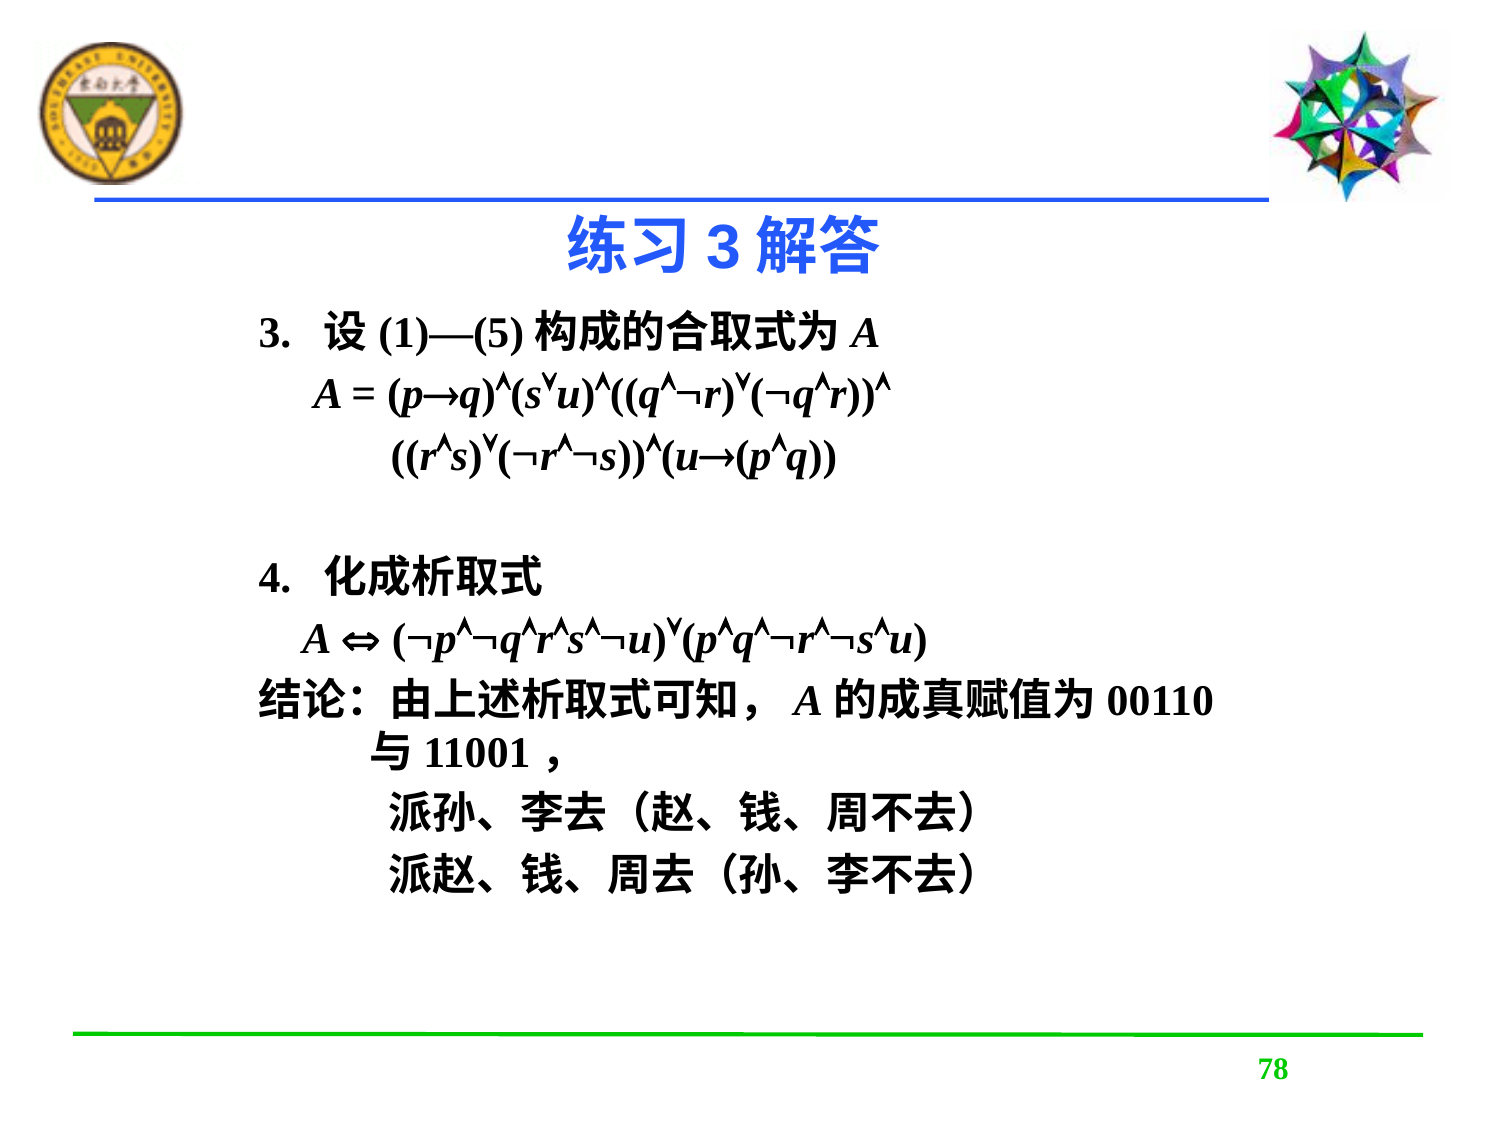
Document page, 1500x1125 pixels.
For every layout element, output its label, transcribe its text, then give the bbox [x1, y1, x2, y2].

picture [1269, 30, 1451, 202]
list 3. 设(1)—(5)构成的合取式为A A = (pq)(su)((qr)(qr)) ((rs)(rs))(u(pq)) 4. 化成析取式 A  (pqrsu)(pqrsu) 结论：由上述析取式可知，A的成真赋值为00110与11001， 派孙、李去（赵、钱、周不去） 派赵、钱、周去（孙、李不去） [243, 296, 1257, 854]
picture [29, 42, 207, 185]
text_box 练习3解答 [245, 199, 1202, 289]
